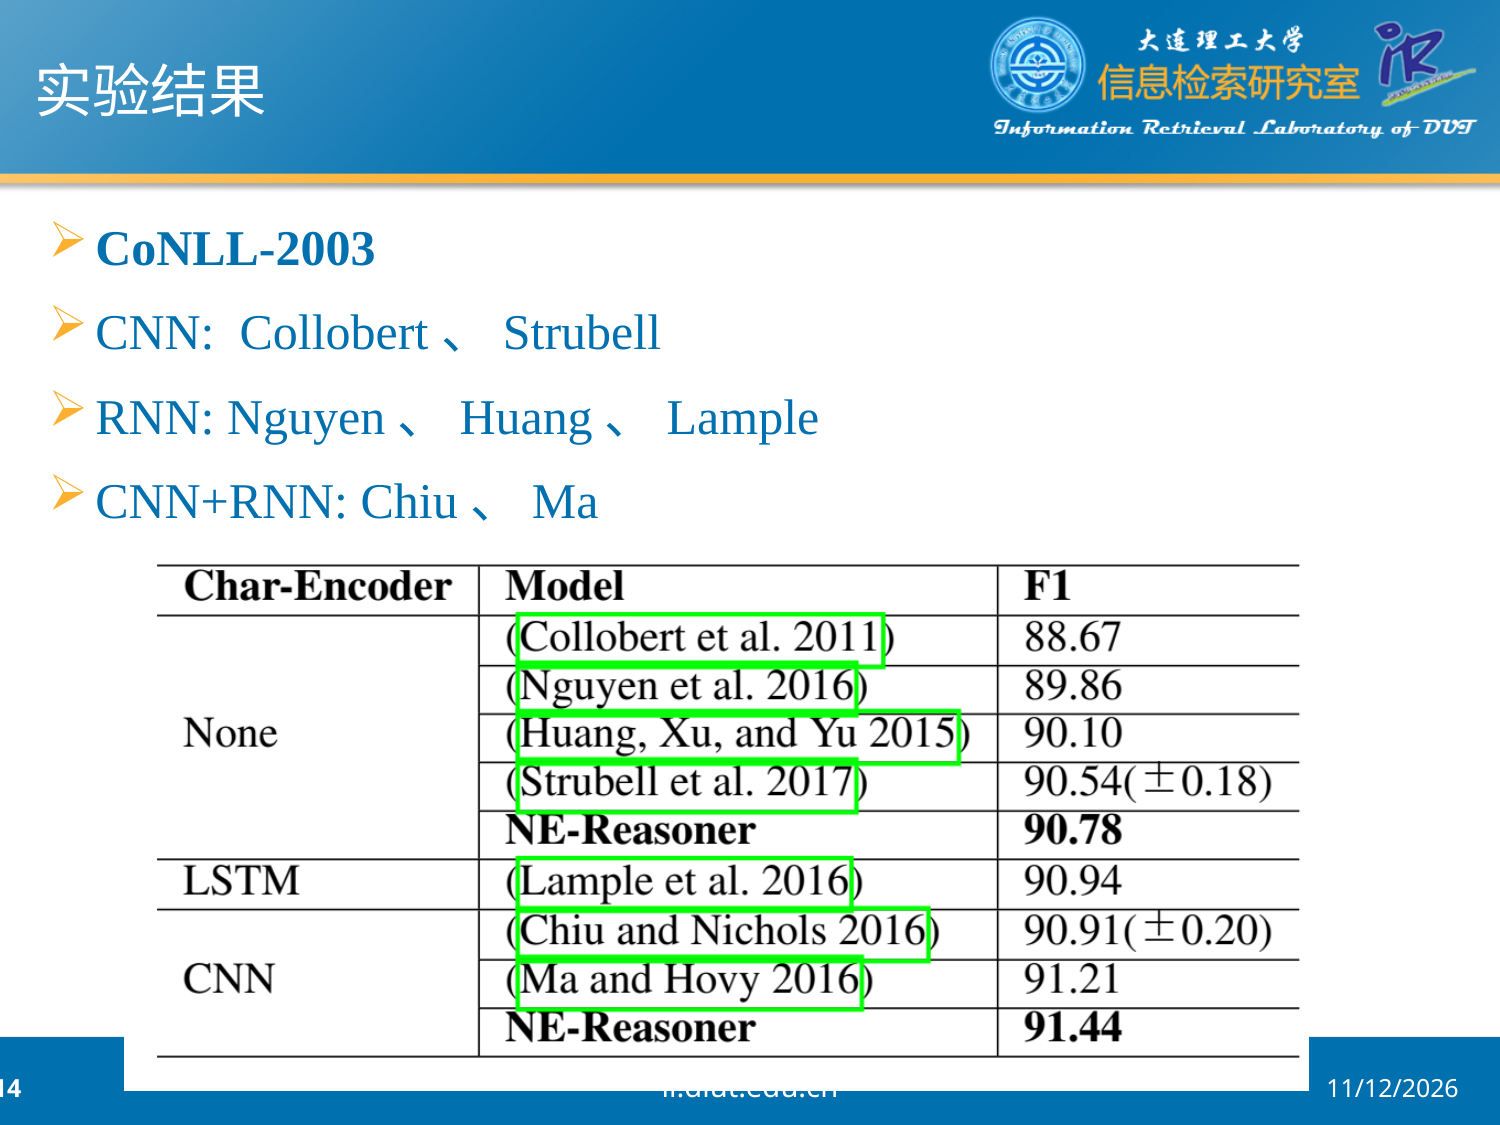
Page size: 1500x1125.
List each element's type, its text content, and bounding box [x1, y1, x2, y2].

text_box 实验结果 [19, 46, 1031, 132]
text_box CoNLL-2003 CNN: Collobert、Strubell RNN: Nguyen、Huang、Lample CNN+RNN: Chiu、Ma [33, 192, 1500, 958]
picture [0, 0, 1500, 1125]
